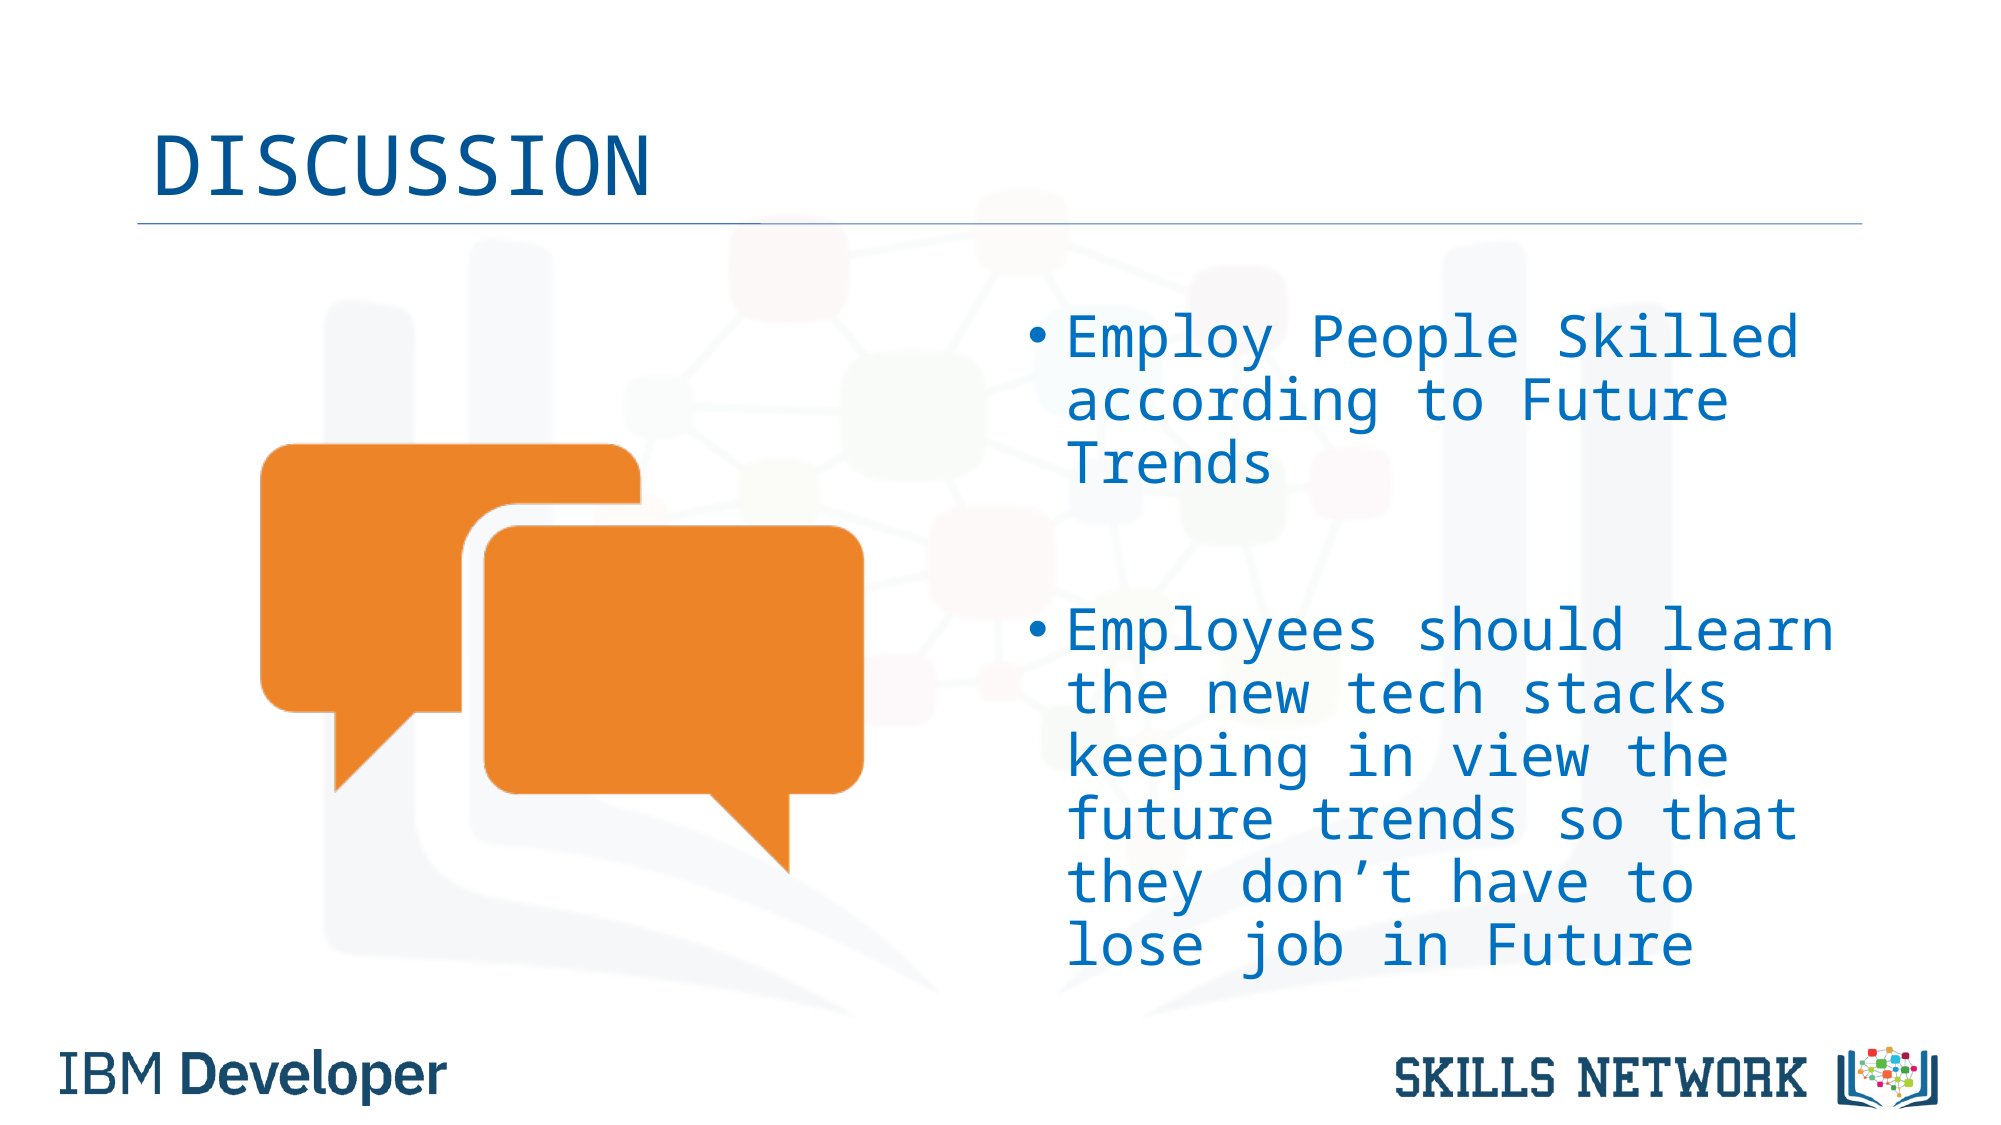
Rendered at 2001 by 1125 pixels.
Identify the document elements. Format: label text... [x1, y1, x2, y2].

picture [1390, 1045, 1945, 1111]
picture [55, 1045, 459, 1108]
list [205, 299, 920, 1014]
list Employ People Skilled according to Future Trends Employees should learn the new tech stacks keeping in view the future trends so that they don’t have to lose job in Future [1012, 299, 1863, 1014]
title DISCUSSION [137, 59, 1863, 278]
